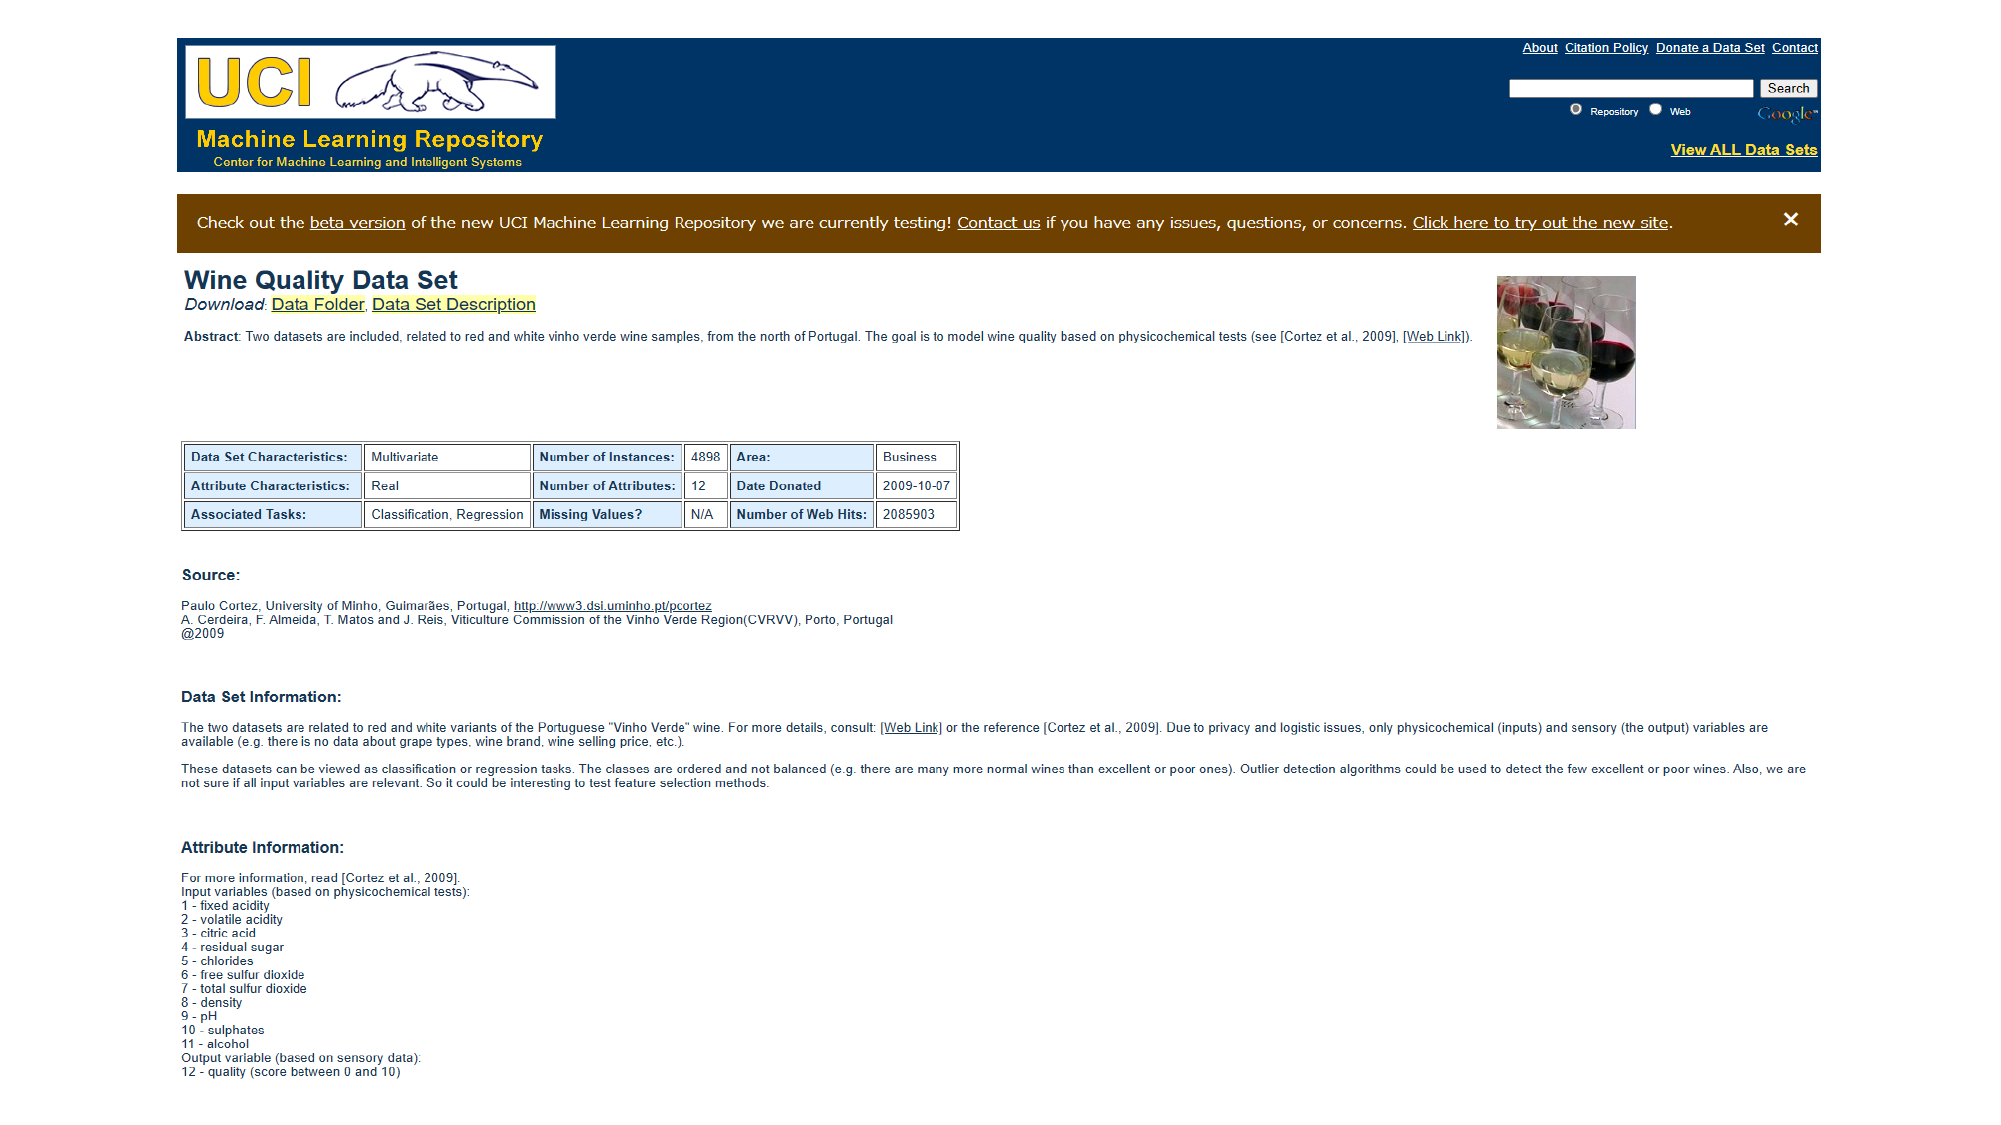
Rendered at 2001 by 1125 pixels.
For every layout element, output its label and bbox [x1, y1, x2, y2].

picture [172, 33, 1828, 1079]
